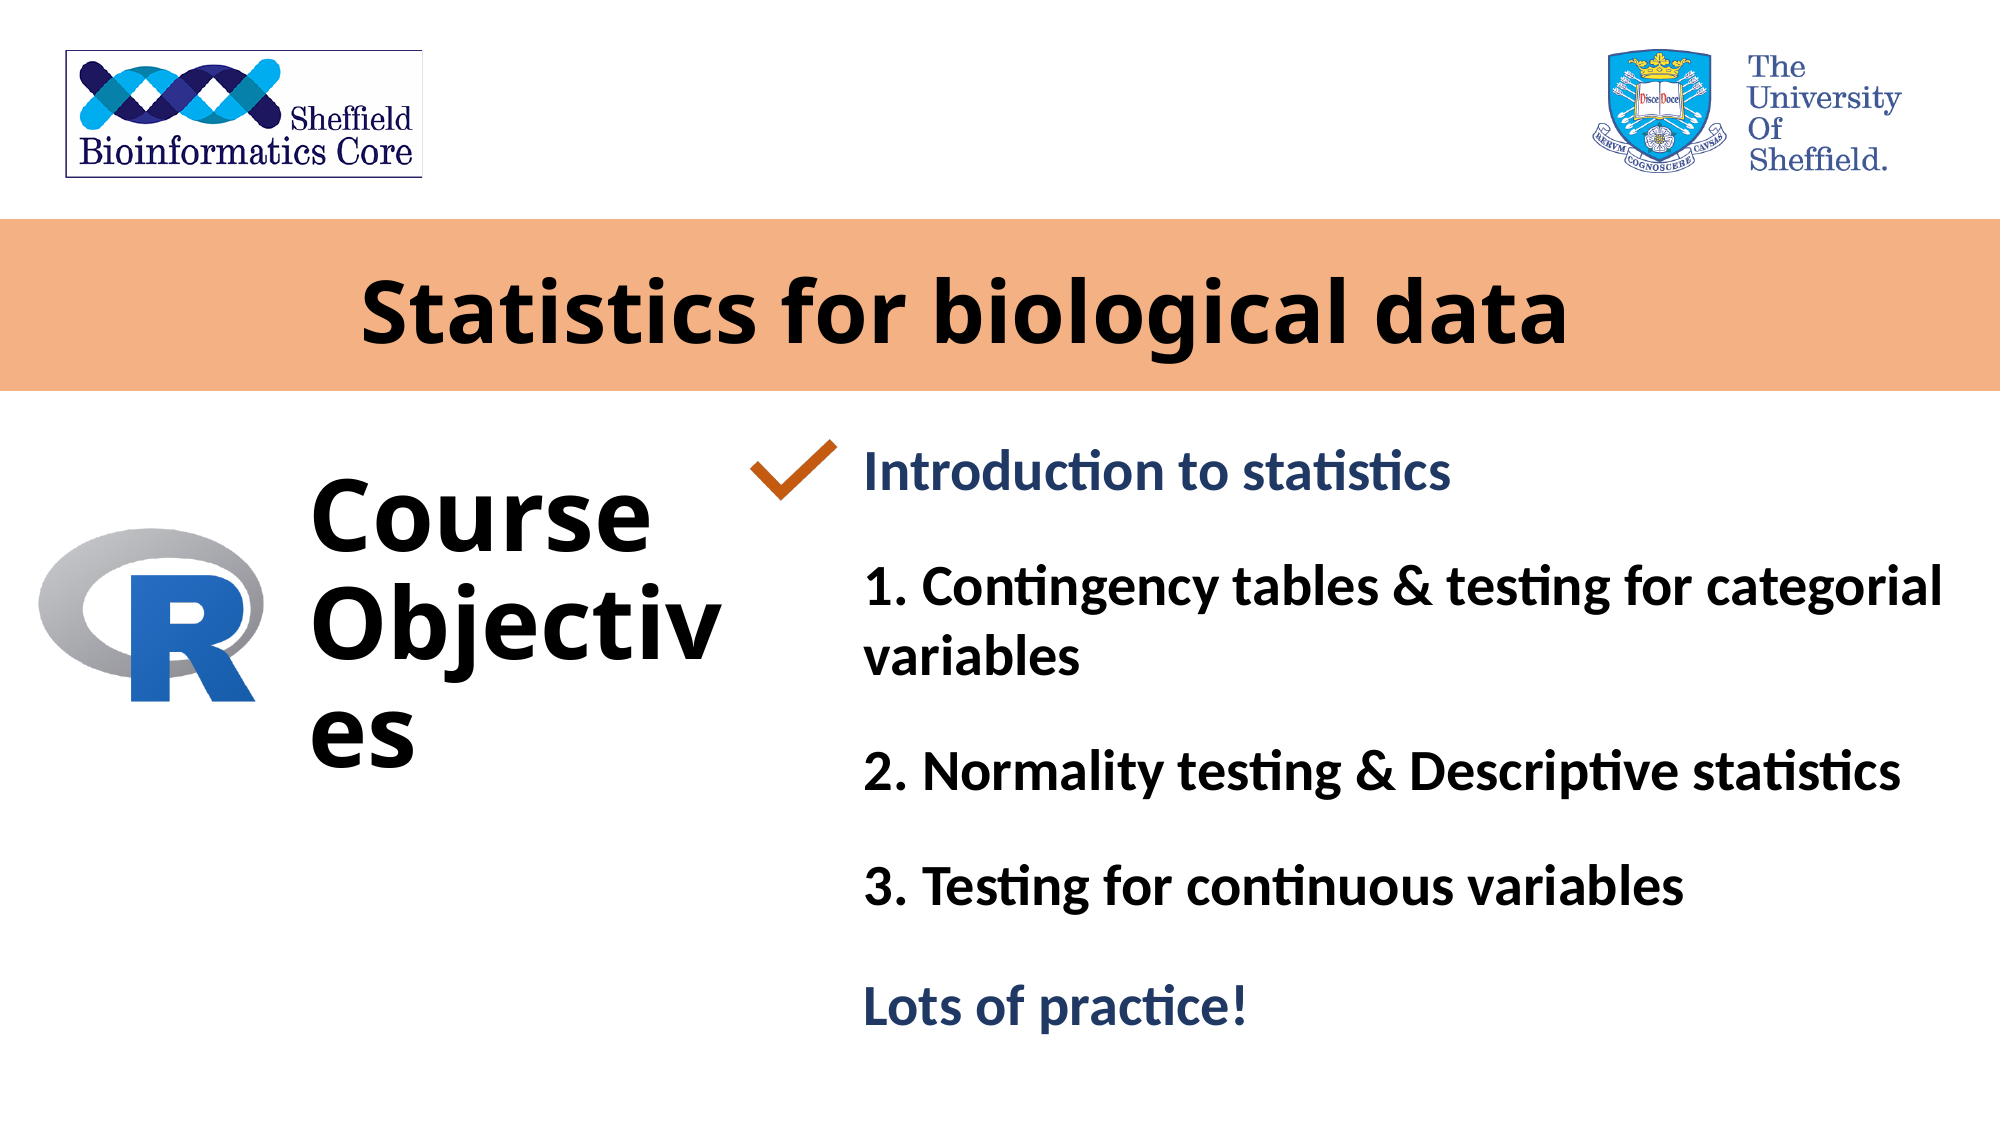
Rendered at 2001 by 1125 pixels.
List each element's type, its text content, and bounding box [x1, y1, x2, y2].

text_box Introduction to statistics 1. Contingency tables & testing for categorial variables 2. Normality testing & Descriptive statistics 3. Testing for continuous variables Lots of practice! [849, 424, 2000, 1125]
picture [1557, 21, 1968, 199]
picture [38, 527, 264, 702]
title Statistics for biological data [328, 240, 1604, 370]
picture [748, 424, 839, 515]
text_box Course Objectives [293, 423, 793, 831]
picture [65, 15, 423, 199]
text_box [0, 218, 2000, 392]
